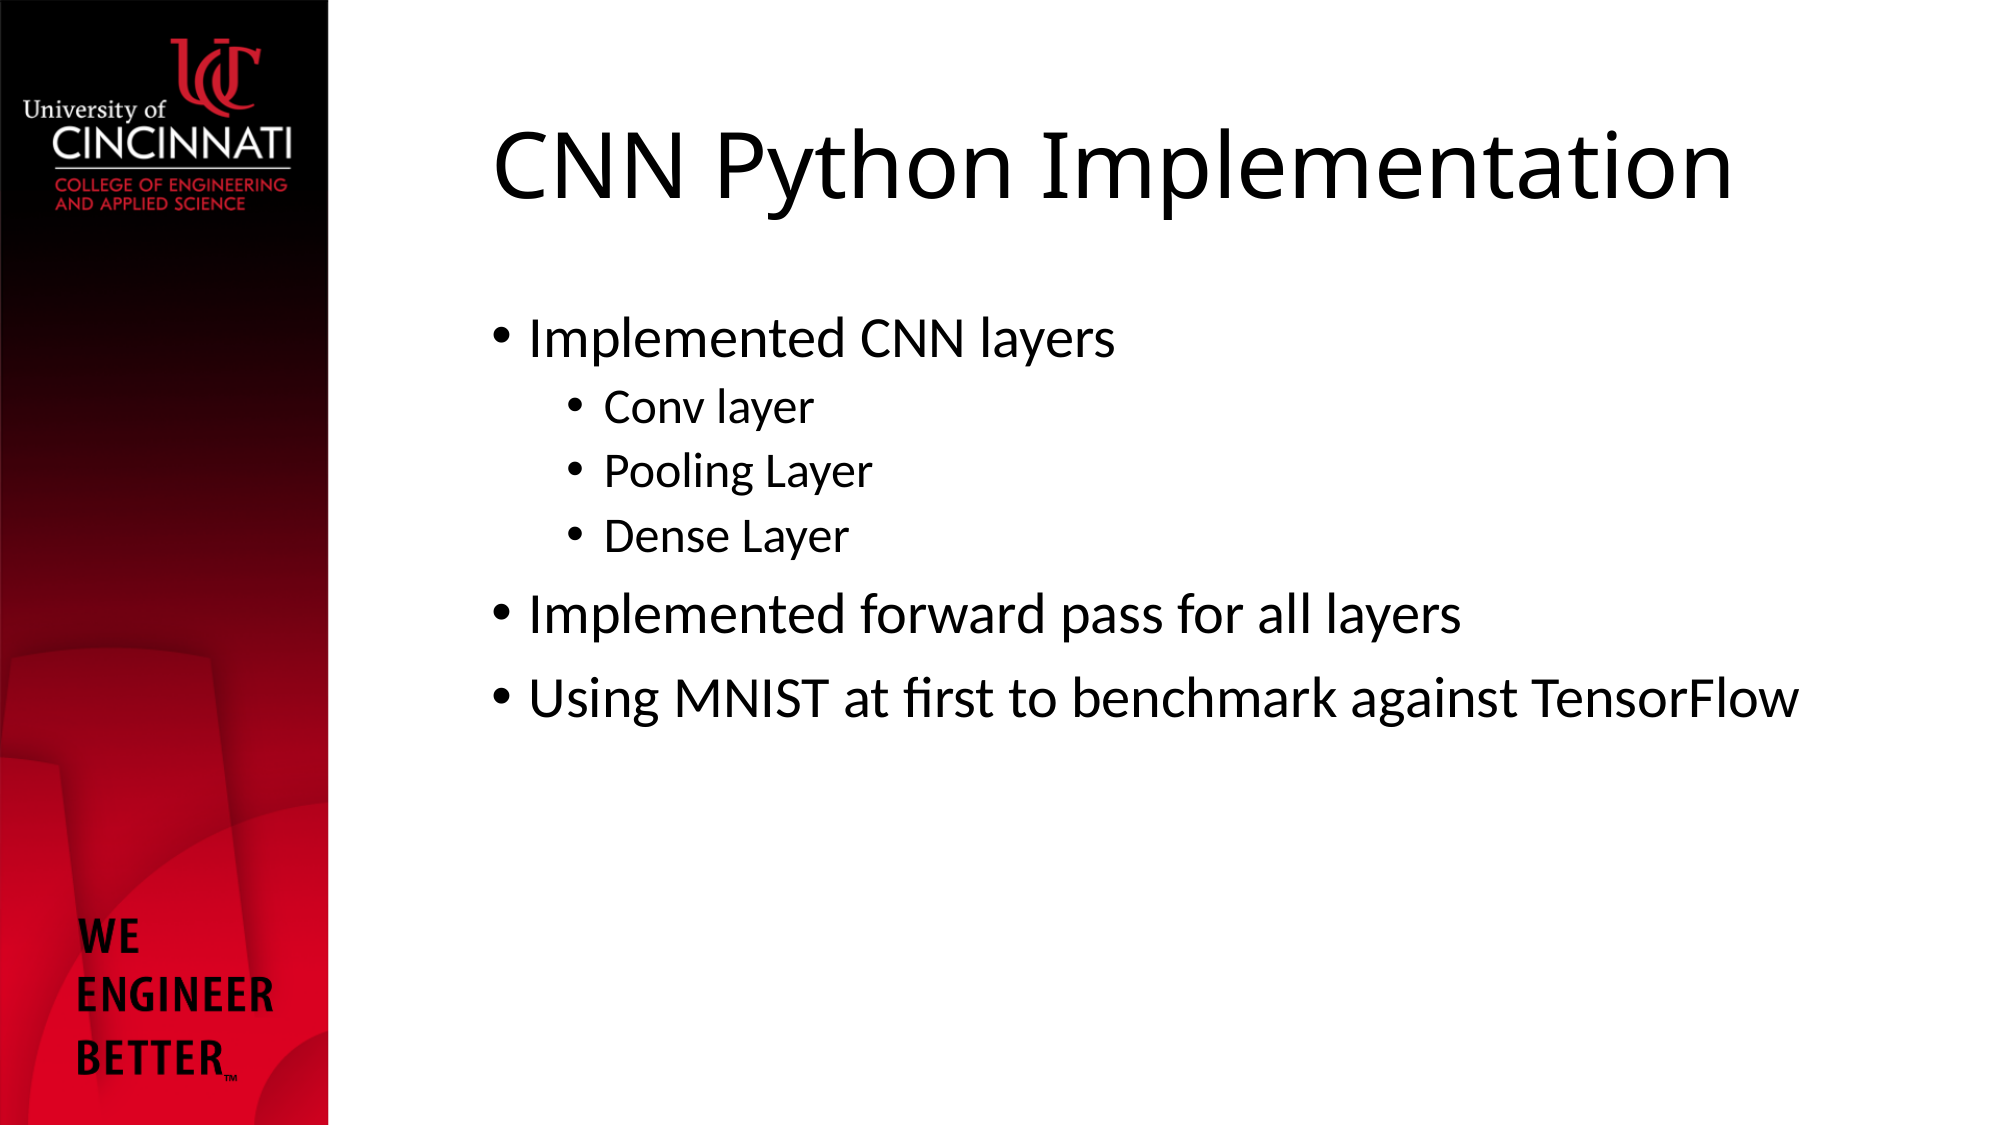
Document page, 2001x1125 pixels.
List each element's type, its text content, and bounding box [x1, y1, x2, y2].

list Implemented CNN layers Conv layer Pooling Layer Dense Layer Implemented forward pass for all layers Using MNIST at first to benchmark against TensorFlow [476, 299, 1863, 1014]
picture [0, 0, 2001, 1125]
title CNN Python Implementation [476, 59, 1863, 278]
